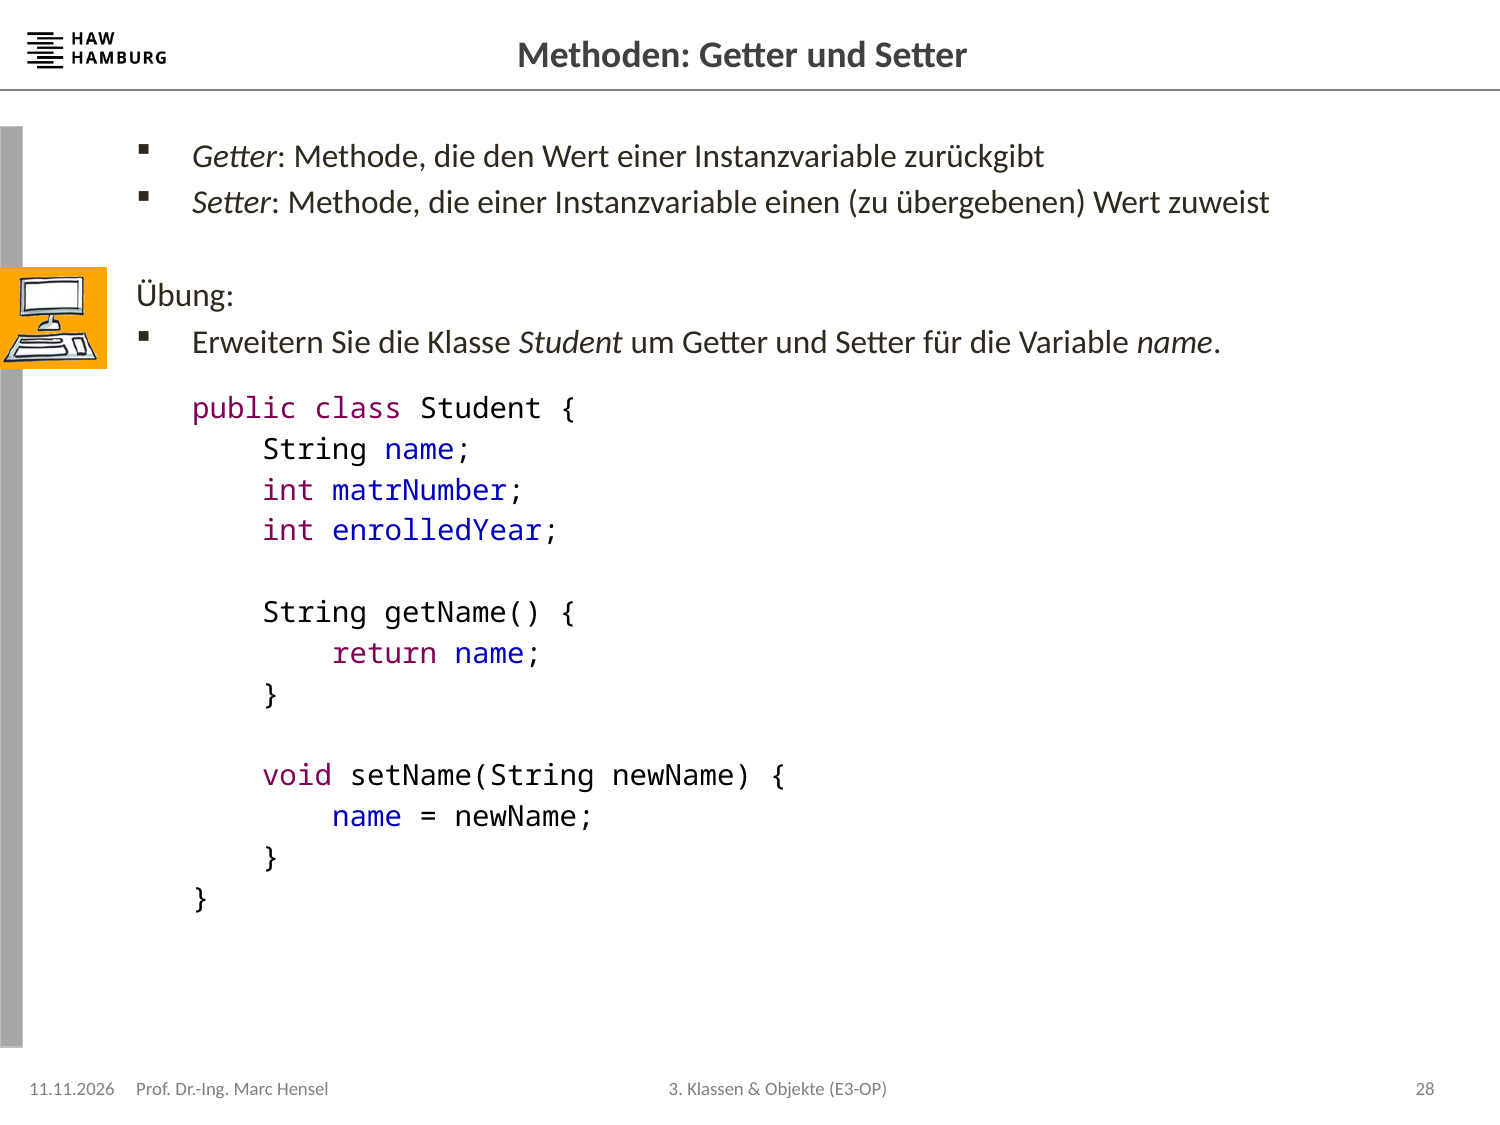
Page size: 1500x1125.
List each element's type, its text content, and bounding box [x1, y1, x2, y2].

title Methoden: Getter und Setter [185, 22, 1315, 83]
picture [15, 20, 177, 80]
footer Prof. Dr.-Ing. Marc Hensel [135, 1076, 362, 1100]
list Getter: Methode, die den Wert einer Instanzvariable zurückgibt Setter: Methode, die einer Instanzvariable einen (zu übergebenen) Wert zuweist Übung: Erweitern Sie die Klasse Student um Getter und Setter für die Variable name. public class Student { String name; int matrNumber; int enrolledYear; String getName() { return name; } void setName(String newName) { name = newName; } } [135, 126, 1436, 1048]
picture [0, 267, 108, 370]
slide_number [22, 1076, 135, 1100]
slide_number 28 [1338, 1076, 1435, 1100]
